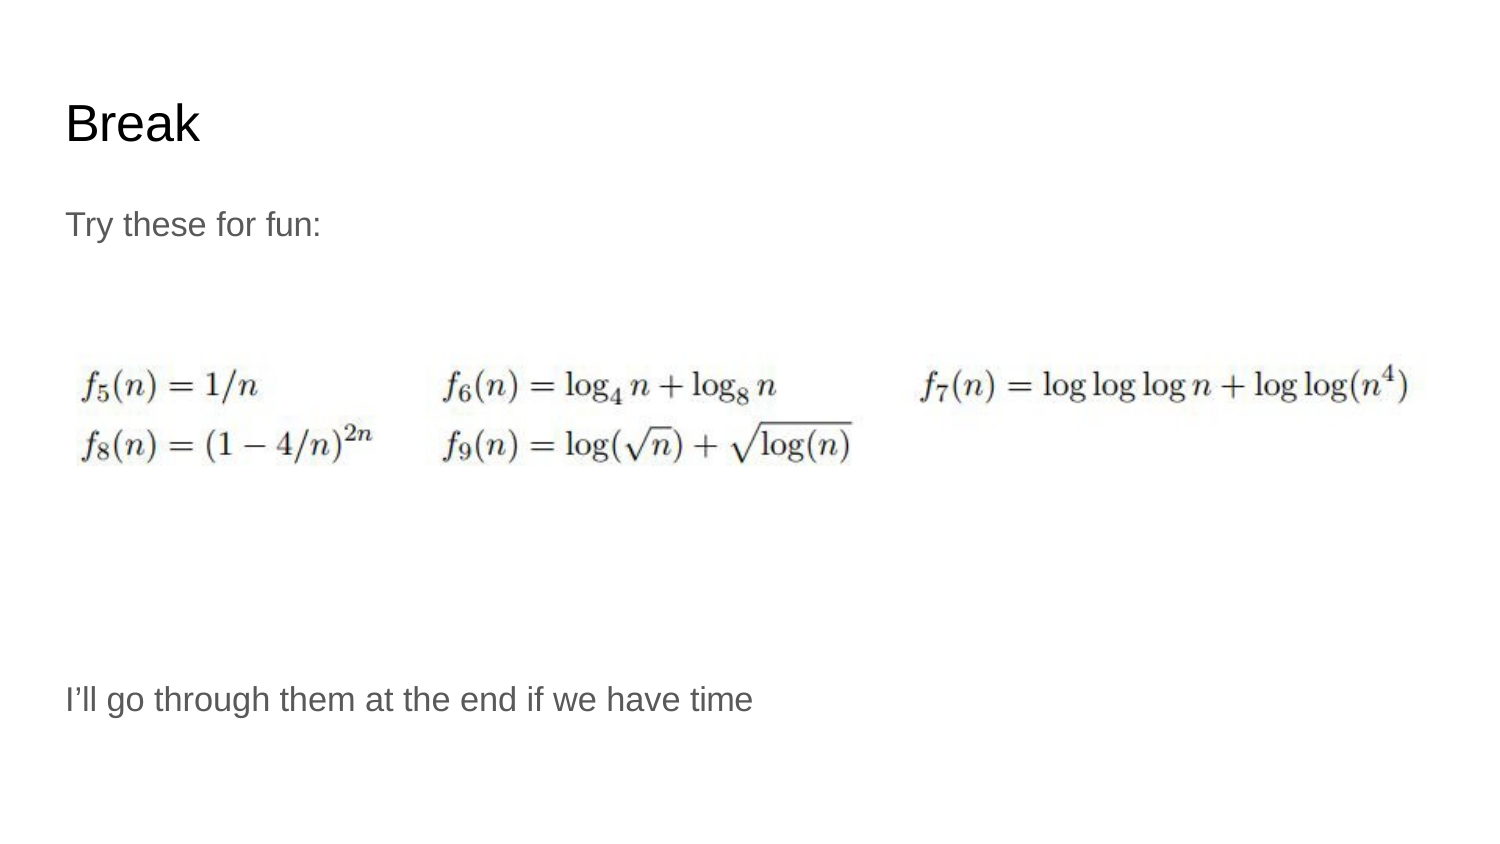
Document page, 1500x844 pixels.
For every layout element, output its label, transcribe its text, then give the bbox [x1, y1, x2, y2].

text_box I’ll go through them at the end if we have time [63, 674, 767, 718]
title Break [63, 86, 1437, 231]
text_box Try these for fun: [63, 199, 328, 244]
picture [76, 352, 1427, 466]
